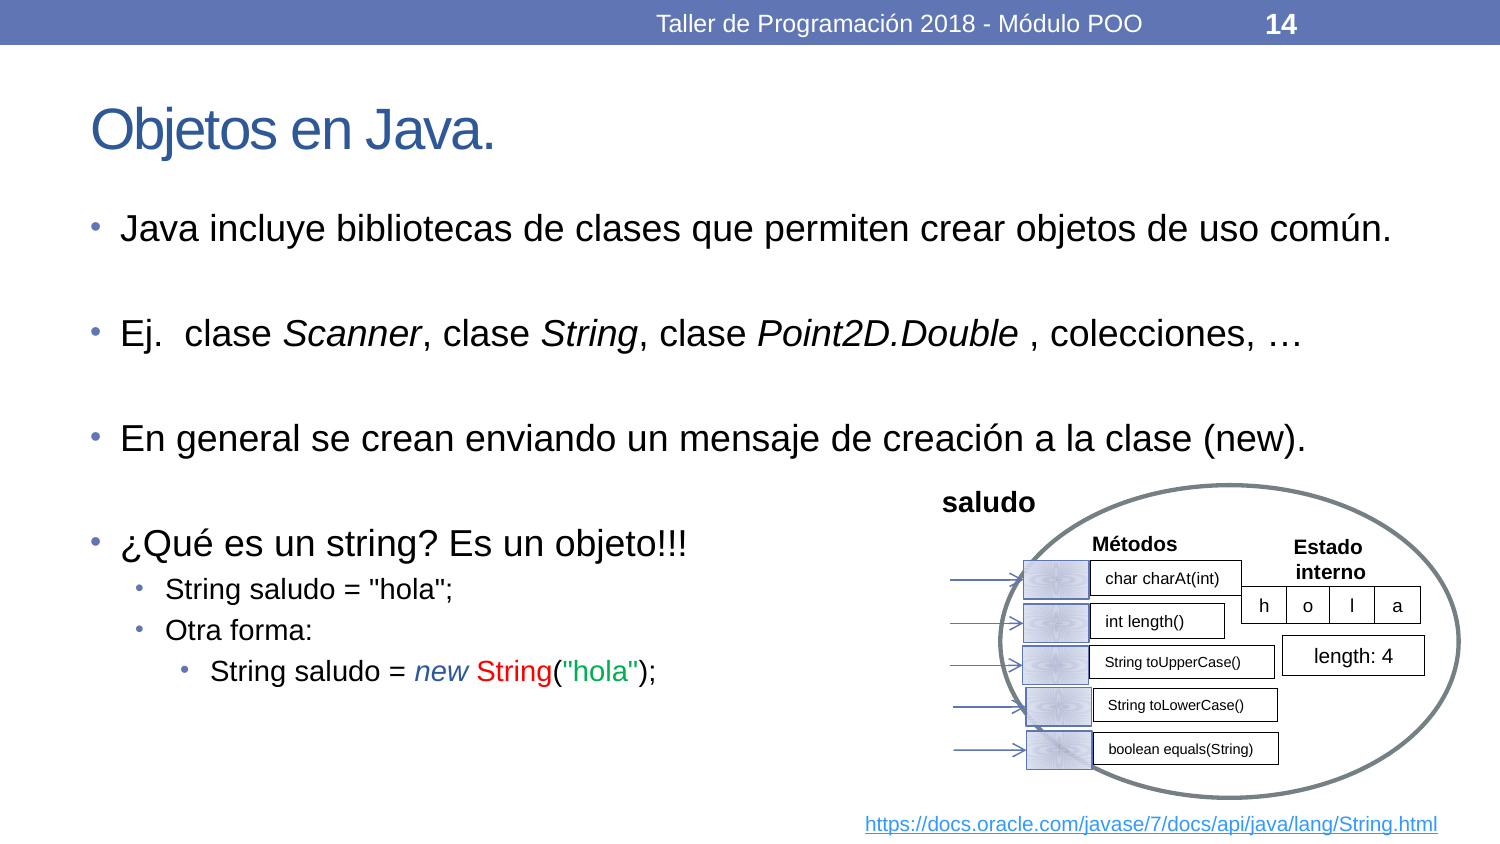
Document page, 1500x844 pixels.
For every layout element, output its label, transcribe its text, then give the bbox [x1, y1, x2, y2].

title Objetos en Java. [75, 65, 1425, 188]
footer Taller de Programación 2018 - Módulo POO [562, 2, 1238, 43]
list Java incluye bibliotecas de clases que permiten crear objetos de uso común. Ej. clase Scanner, clase String, clase Point2D.Double , colecciones, … En general se crean enviando un mensaje de creación a la clase (new). ¿Qué es un string? Es un objeto!!! String saludo = "hola"; Otra forma: String saludo = new String("hola"); [75, 196, 1471, 844]
slide_number 14 [1250, 2, 1425, 43]
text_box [926, 475, 1459, 799]
text_box https://docs.oracle.com/javase/7/docs/api/java/lang/String.html [850, 803, 1500, 844]
